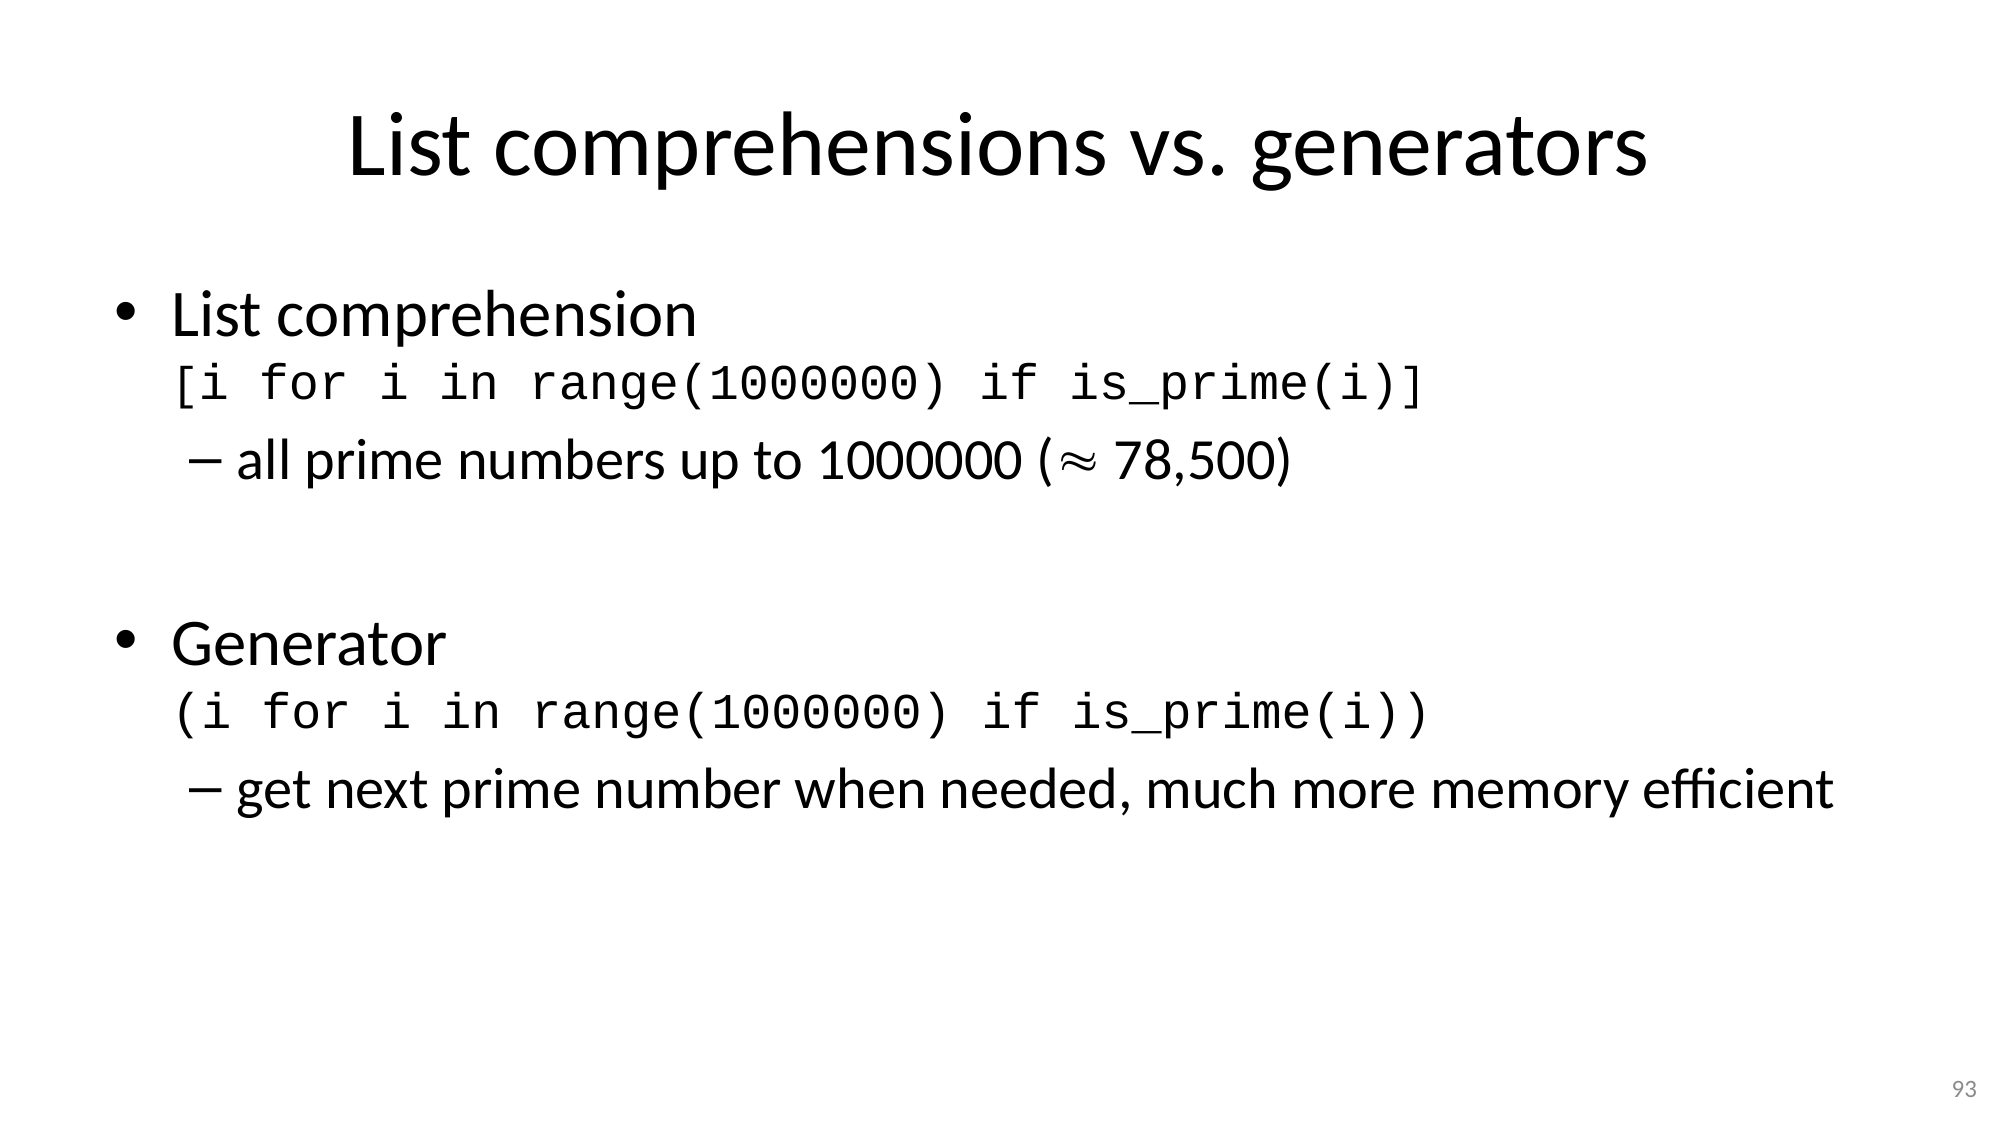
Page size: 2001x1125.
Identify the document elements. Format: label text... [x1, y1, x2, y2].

list List comprehension [i for i in range(1000000) if is_prime(i)] all prime numbers up to 1000000 ( 78,500) Generator (i for i in range(1000000) if is_prime(i)) get next prime number when needed, much more memory efficient [99, 262, 1900, 1005]
slide_number 93 [1525, 1057, 1993, 1118]
title List comprehensions vs. generators [99, 45, 1900, 233]
